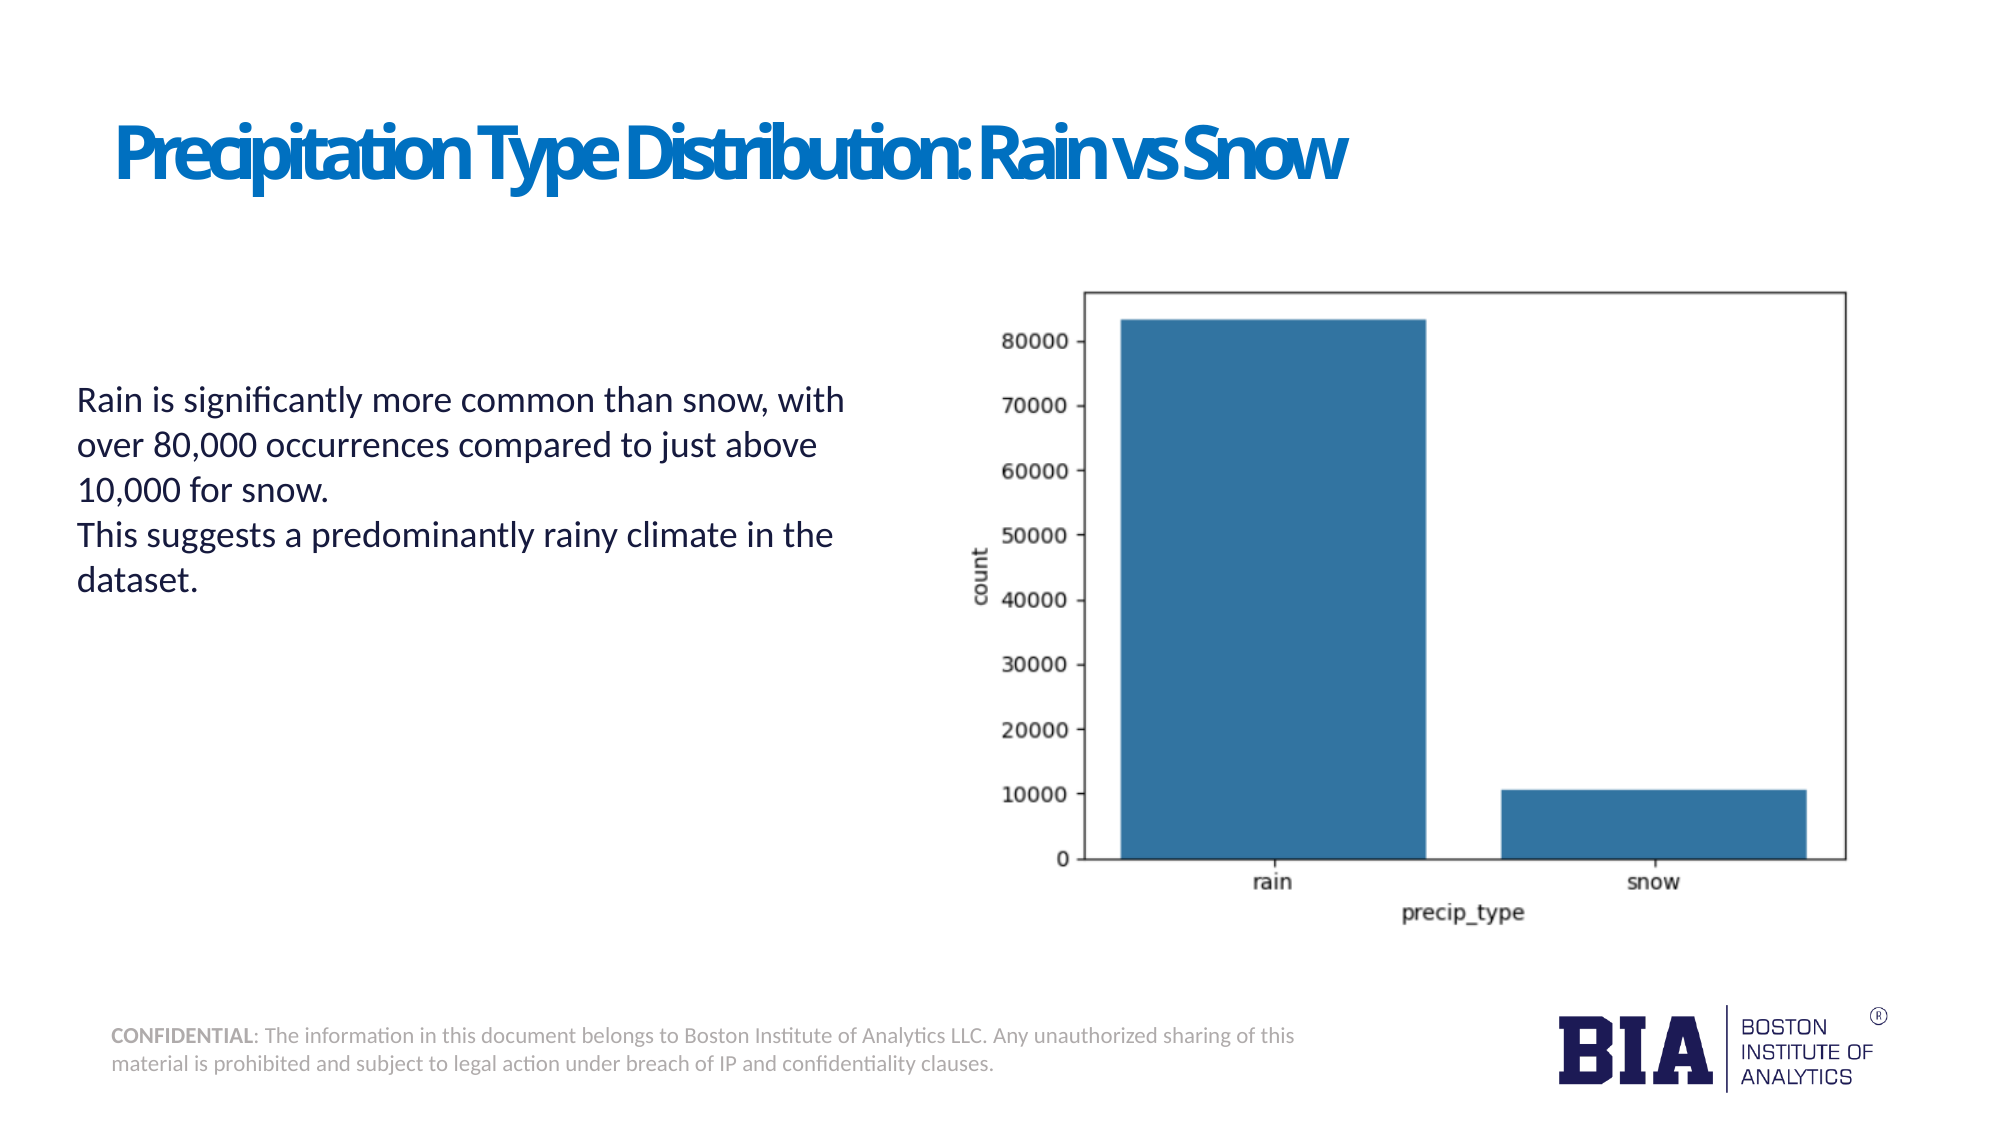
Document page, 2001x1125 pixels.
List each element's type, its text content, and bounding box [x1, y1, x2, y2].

picture [898, 284, 1874, 936]
text_box Rain is significantly more common than snow, with over 80,000 occurrences compared to just above 10,000 for snow. This suggests a predominantly rainy climate in the dataset. [62, 368, 885, 608]
title Precipitation Type Distribution: Rain vs Snow [111, 99, 1889, 200]
picture [1557, 1003, 1889, 1094]
